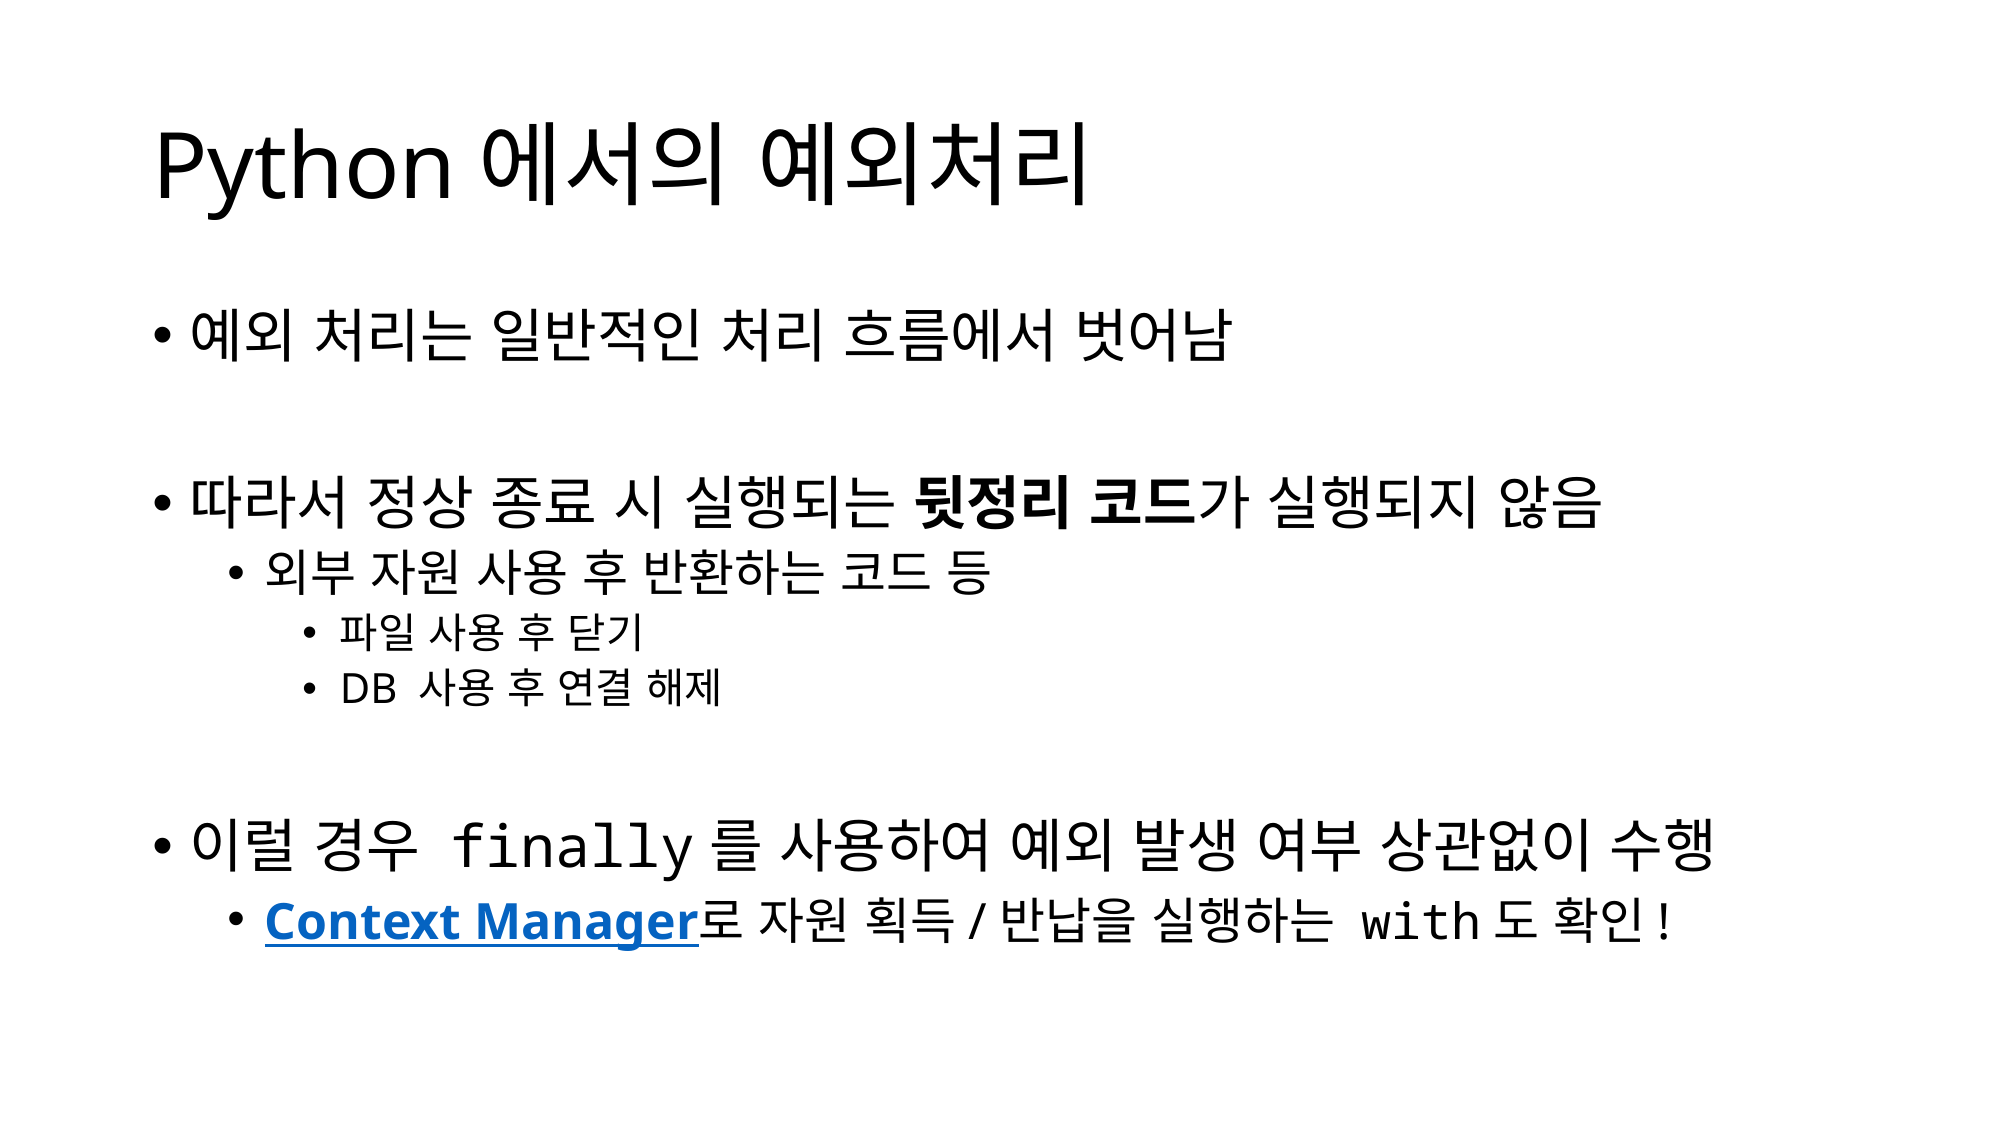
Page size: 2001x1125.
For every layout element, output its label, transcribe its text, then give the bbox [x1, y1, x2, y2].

title Python에서의 예외처리 [137, 59, 1863, 278]
list 예외 처리는 일반적인 처리 흐름에서 벗어남 따라서 정상 종료 시 실행되는 뒷정리 코드가 실행되지 않음 외부 자원 사용 후 반환하는 코드 등 파일 사용 후 닫기 DB 사용 후 연결 해제 이럴 경우 finally를 사용하여 예외 발생 여부 상관없이 수행 Context Manager로 자원 획득/반납을 실행하는 with도 확인! [137, 299, 1863, 1014]
